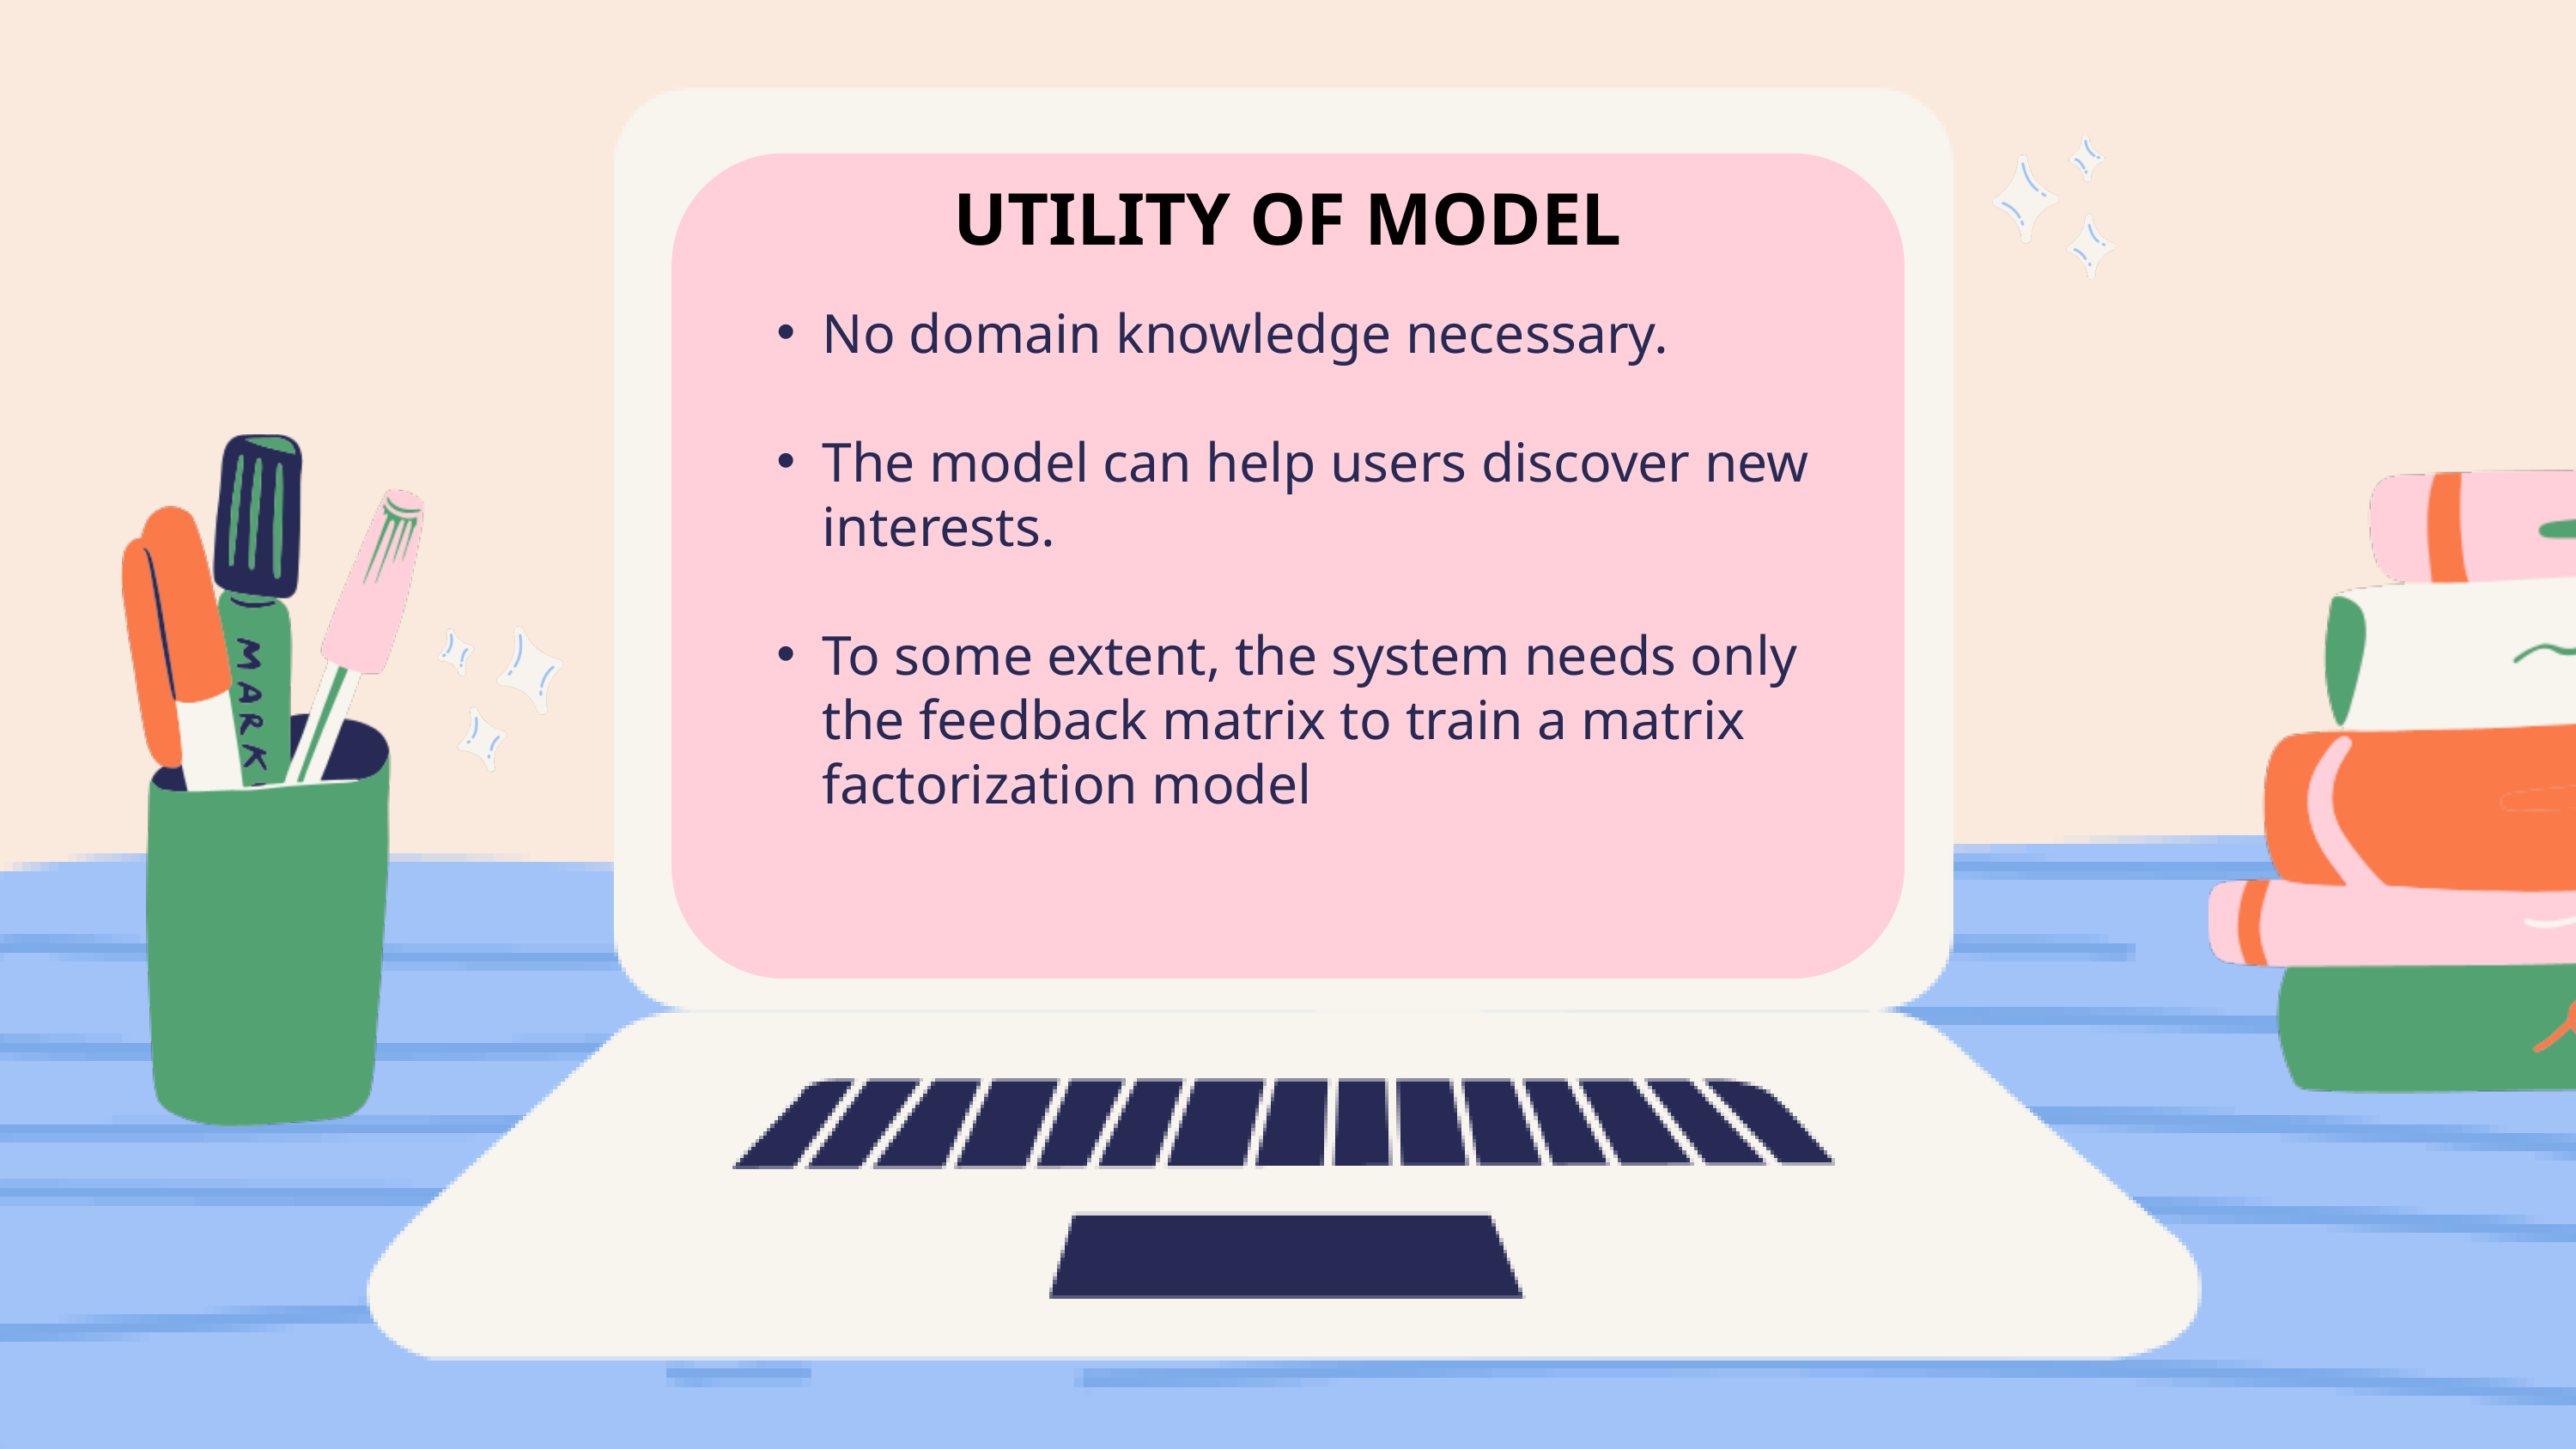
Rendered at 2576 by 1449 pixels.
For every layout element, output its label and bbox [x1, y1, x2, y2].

text_box [671, 153, 1905, 979]
picture [0, 88, 2576, 1449]
text_box [731, 196, 1845, 931]
